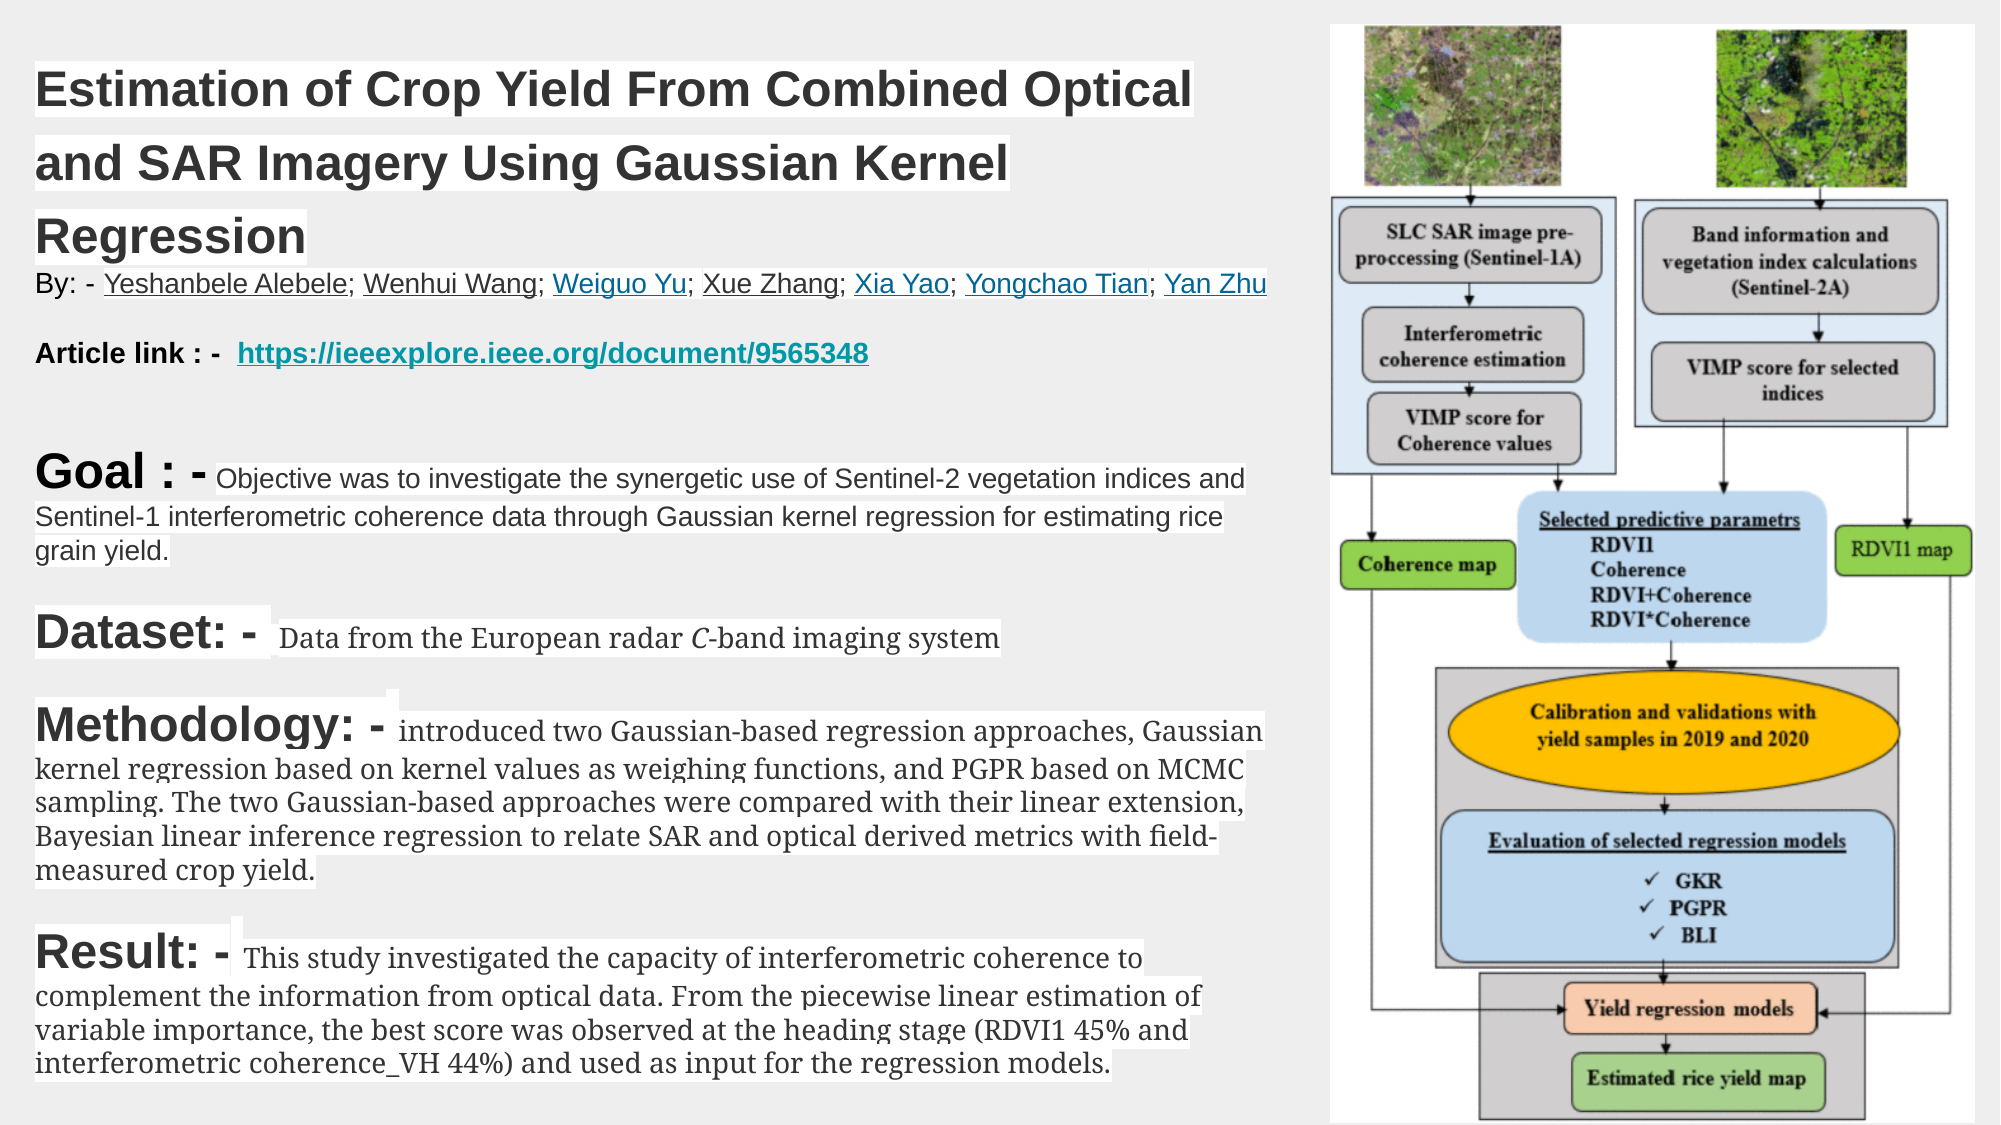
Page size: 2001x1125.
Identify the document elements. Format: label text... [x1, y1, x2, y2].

text_box Estimation of Crop Yield From Combined Optical and SAR Imagery Using Gaussian Kernel Regression By: - Yeshanbele Alebele; Wenhui Wang; Weiguo Yu; Xue Zhang; Xia Yao; Yongchao Tian; Yan Zhu Article link : - https://ieeexplore.ieee.org/document/9565348 Goal : - Objective was to investigate the synergetic use of Sentinel-2 vegetation indices and Sentinel-1 interferometric coherence data through Gaussian kernel regression for estimating rice grain yield. Dataset: - Data from the European radar C-band imaging system Methodology: - introduced two Gaussian-based regression approaches, Gaussian kernel regression based on kernel values as weighing functions, and PGPR based on MCMC sampling. The two Gaussian-based approaches were compared with their linear extension, Bayesian linear inference regression to relate SAR and optical derived metrics with field-measured crop yield. Result: - This study investigated the capacity of interferometric coherence to complement the information from optical data. From the piecewise linear estimation of variable importance, the best score was observed at the heading stage (RDVI1 45% and interferometric coherence_VH 44%) and used as input for the regression models. [19, 27, 1306, 1125]
picture [1330, 24, 1976, 1123]
